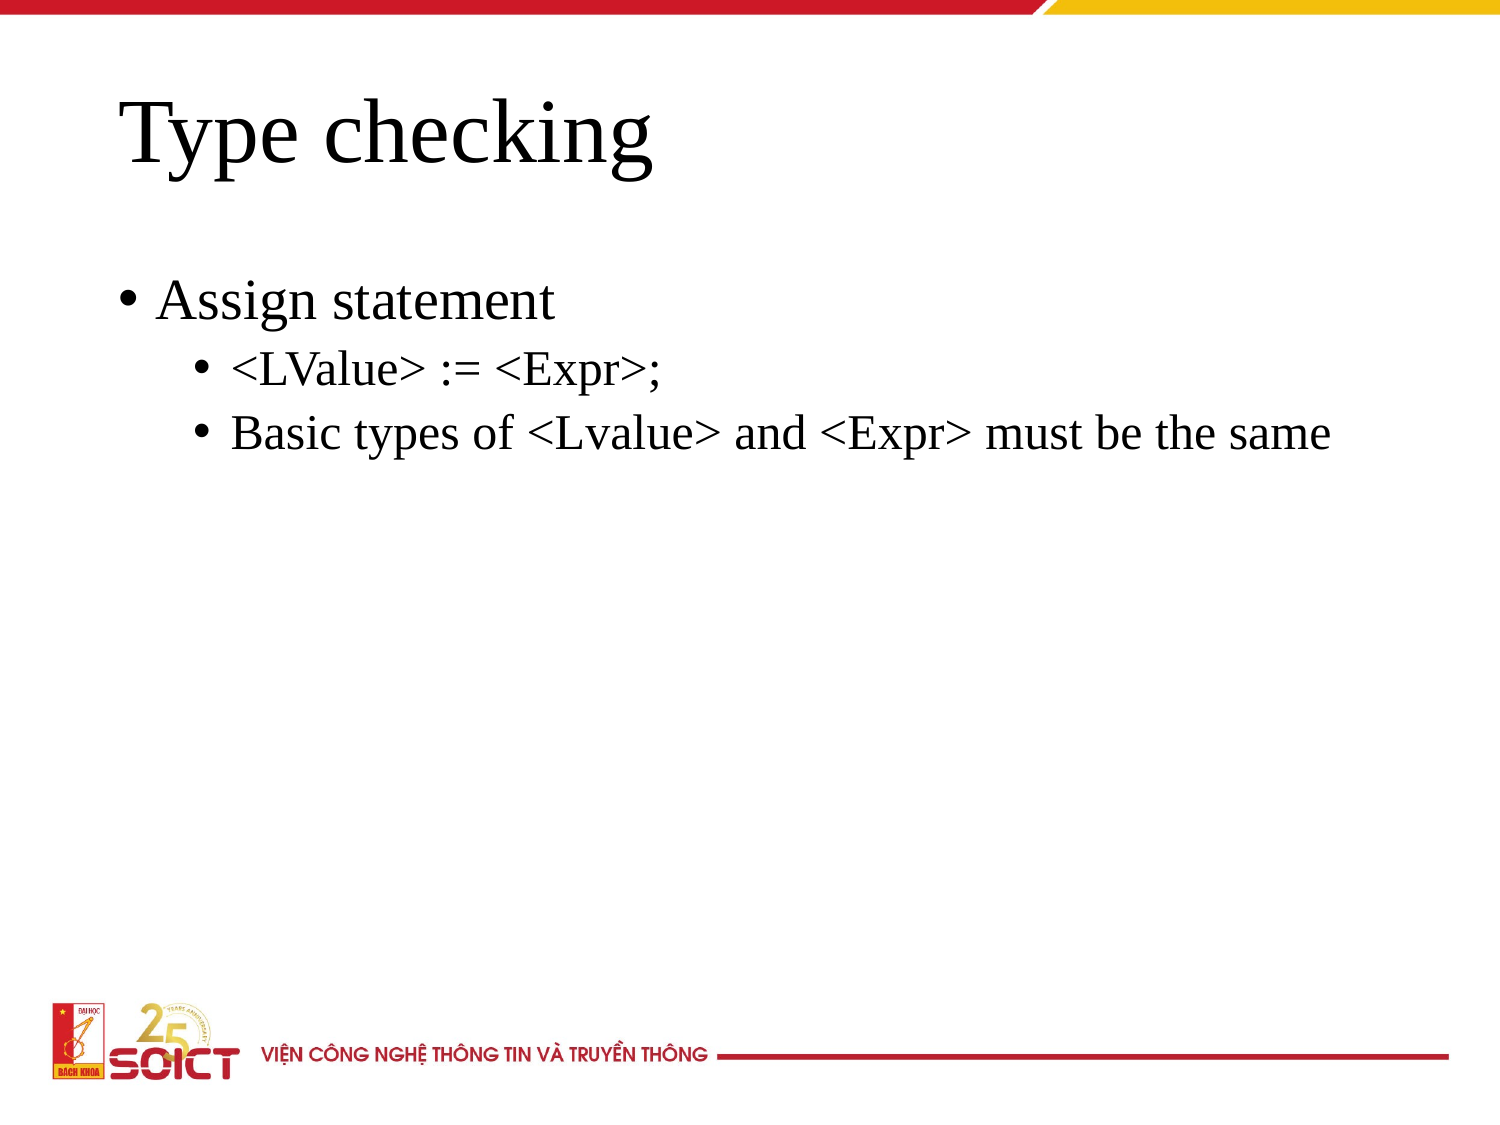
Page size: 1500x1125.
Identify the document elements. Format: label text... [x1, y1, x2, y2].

list Assign statement <LValue> := <Expr>; Basic types of <Lvalue> and <Expr> must be the same [103, 261, 1397, 997]
picture [0, 0, 1500, 1125]
title Type checking [103, 24, 1397, 242]
